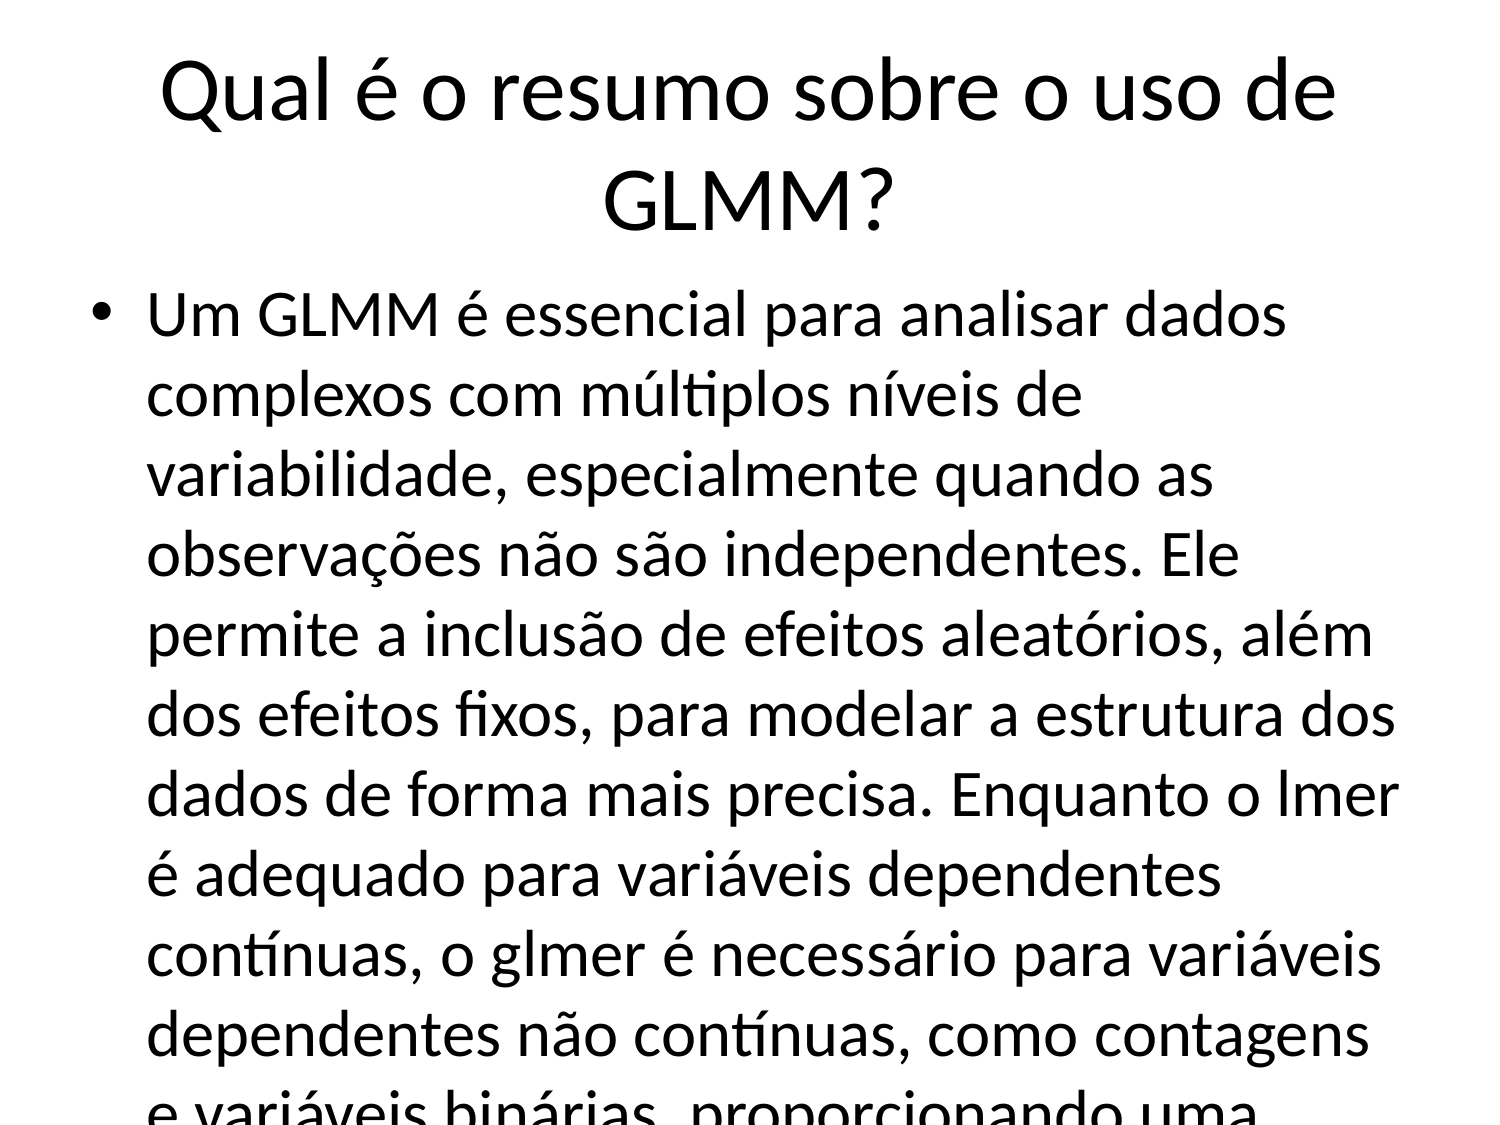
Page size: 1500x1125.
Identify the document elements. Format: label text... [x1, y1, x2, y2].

list Um GLMM é essencial para analisar dados complexos com múltiplos níveis de variabilidade, especialmente quando as observações não são independentes. Ele permite a inclusão de efeitos aleatórios, além dos efeitos fixos, para modelar a estrutura dos dados de forma mais precisa. Enquanto o lmer é adequado para variáveis dependentes contínuas, o glmer é necessário para variáveis dependentes não contínuas, como contagens e variáveis binárias, proporcionando uma análise mais robusta em tais situações. [75, 262, 1425, 1005]
title Qual é o resumo sobre o uso de GLMM? [75, 45, 1425, 233]
